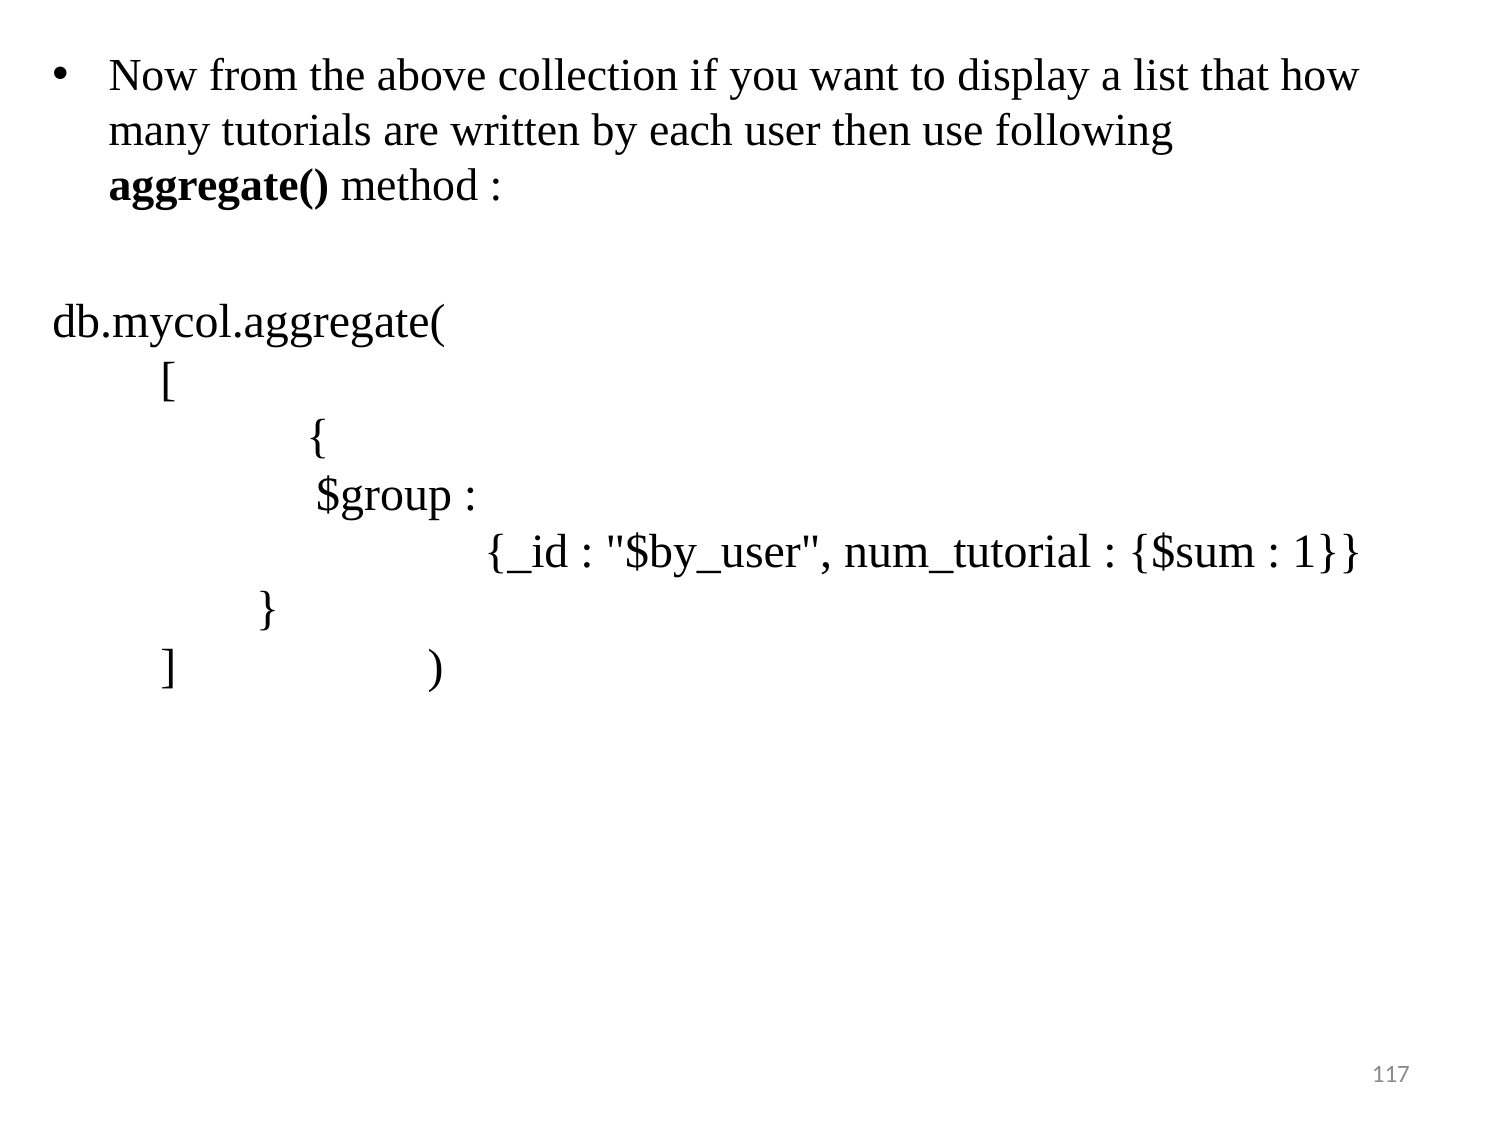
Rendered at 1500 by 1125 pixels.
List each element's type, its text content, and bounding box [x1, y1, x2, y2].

text_box 117 [1074, 1042, 1425, 1103]
text_box Now from the above collection if you want to display a list that how many tutorials are written by each user then use following aggregate() method : db.mycol.aggregate( [ { $group : {_id : "$by_user", num_tutorial : {$sum : 1}} } ] ) [37, 37, 1450, 1088]
